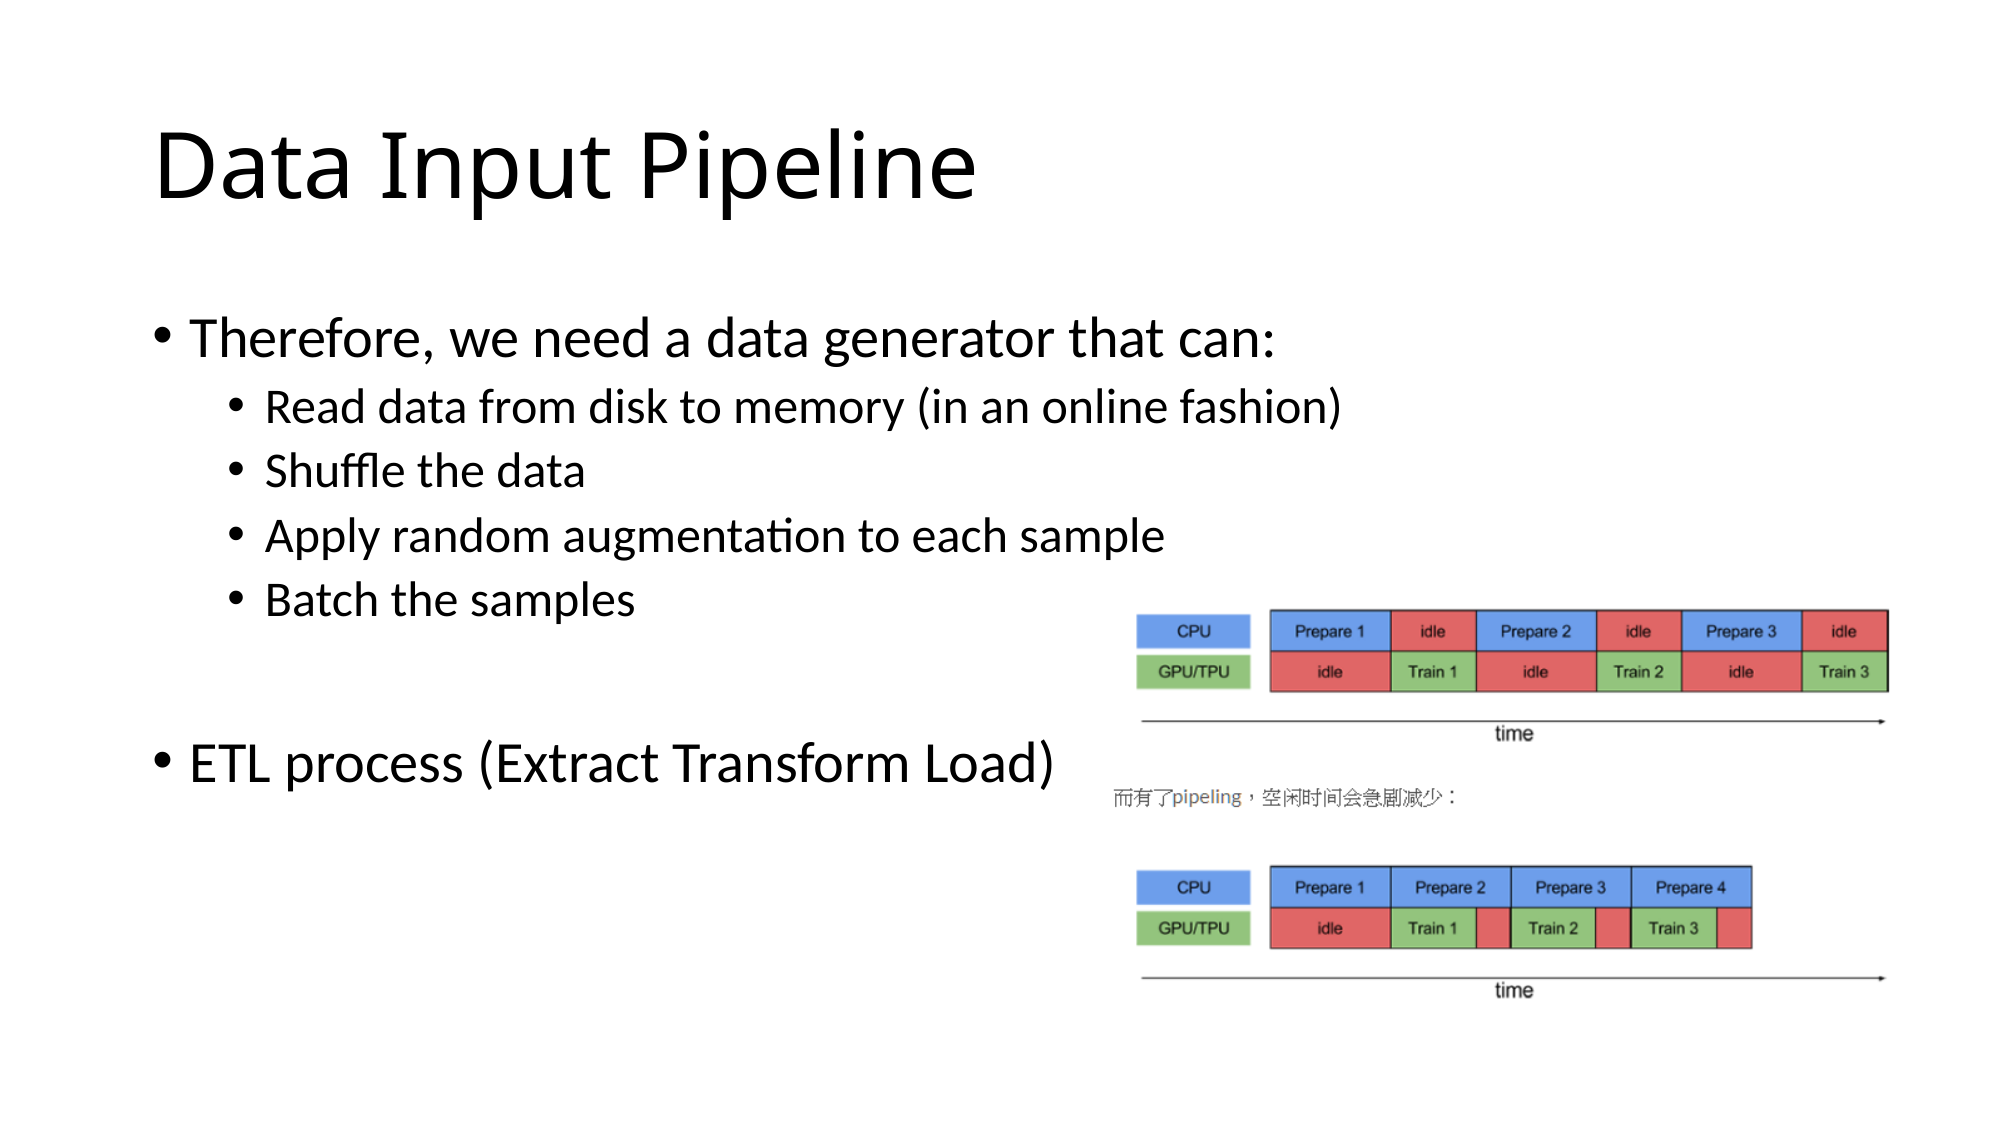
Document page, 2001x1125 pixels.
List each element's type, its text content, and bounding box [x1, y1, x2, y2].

picture [1104, 599, 1913, 1014]
title Data Input Pipeline [137, 59, 1863, 278]
list Therefore, we need a data generator that can: Read data from disk to memory (in an online fashion) Shuffle the data Apply random augmentation to each sample Batch the samples ETL process (Extract Transform Load) [137, 299, 1863, 1014]
